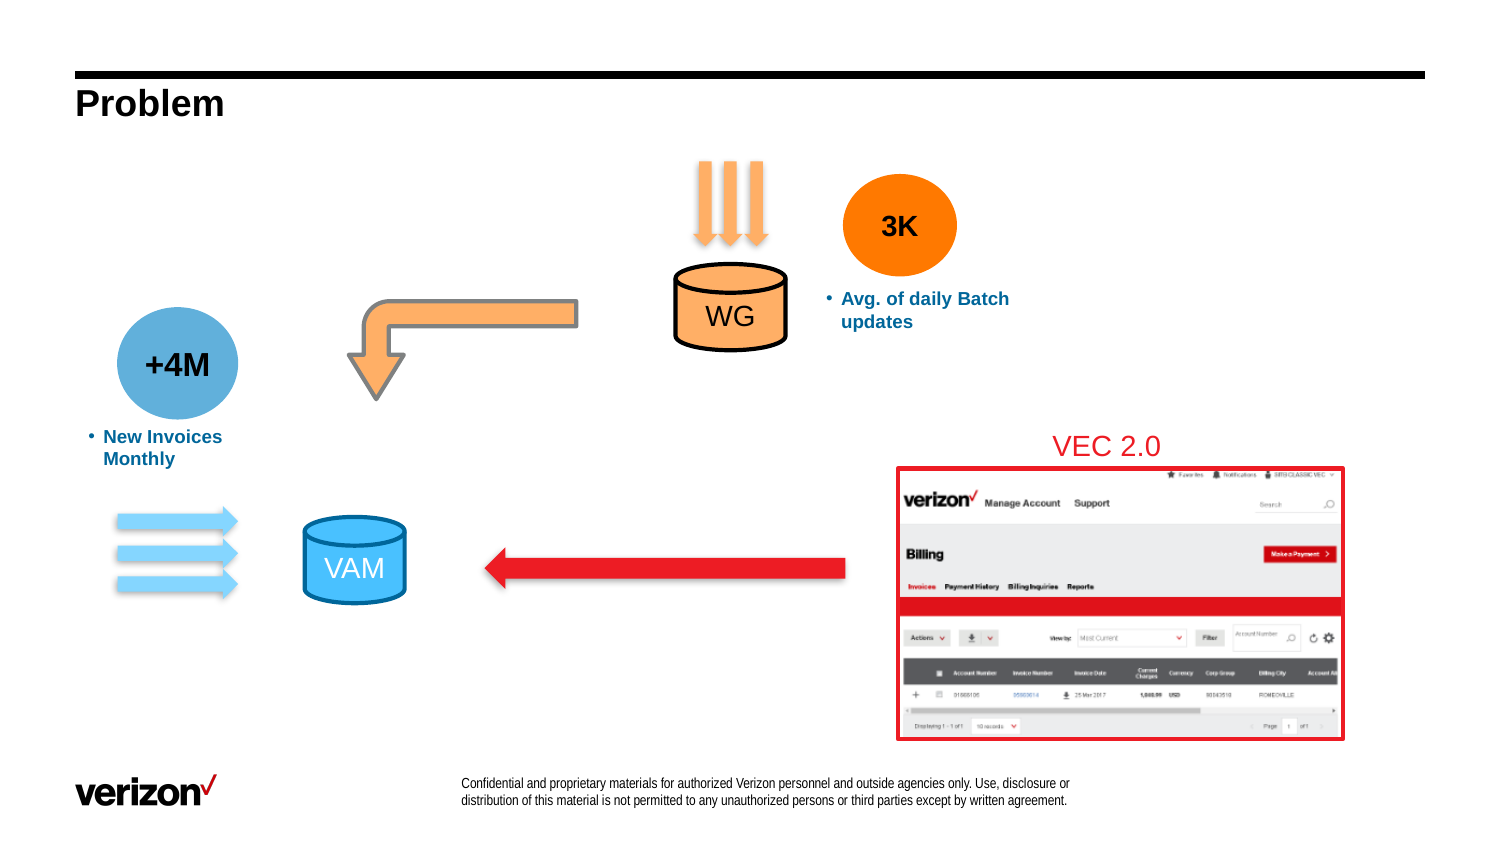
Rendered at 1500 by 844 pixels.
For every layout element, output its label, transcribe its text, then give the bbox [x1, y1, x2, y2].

text_box [346, 299, 579, 402]
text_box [117, 505, 239, 600]
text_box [73, 306, 302, 494]
title Problem [75, 87, 288, 136]
text_box Avg. of daily Batch updates [811, 279, 1041, 340]
text_box WG [673, 261, 788, 353]
text_box VAM [302, 514, 407, 606]
text_box [483, 546, 847, 590]
text_box 3K [842, 173, 957, 277]
picture [899, 470, 1341, 738]
text_box VEC 2.0 [1037, 419, 1226, 468]
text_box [688, 165, 774, 243]
picture [58, 757, 234, 823]
